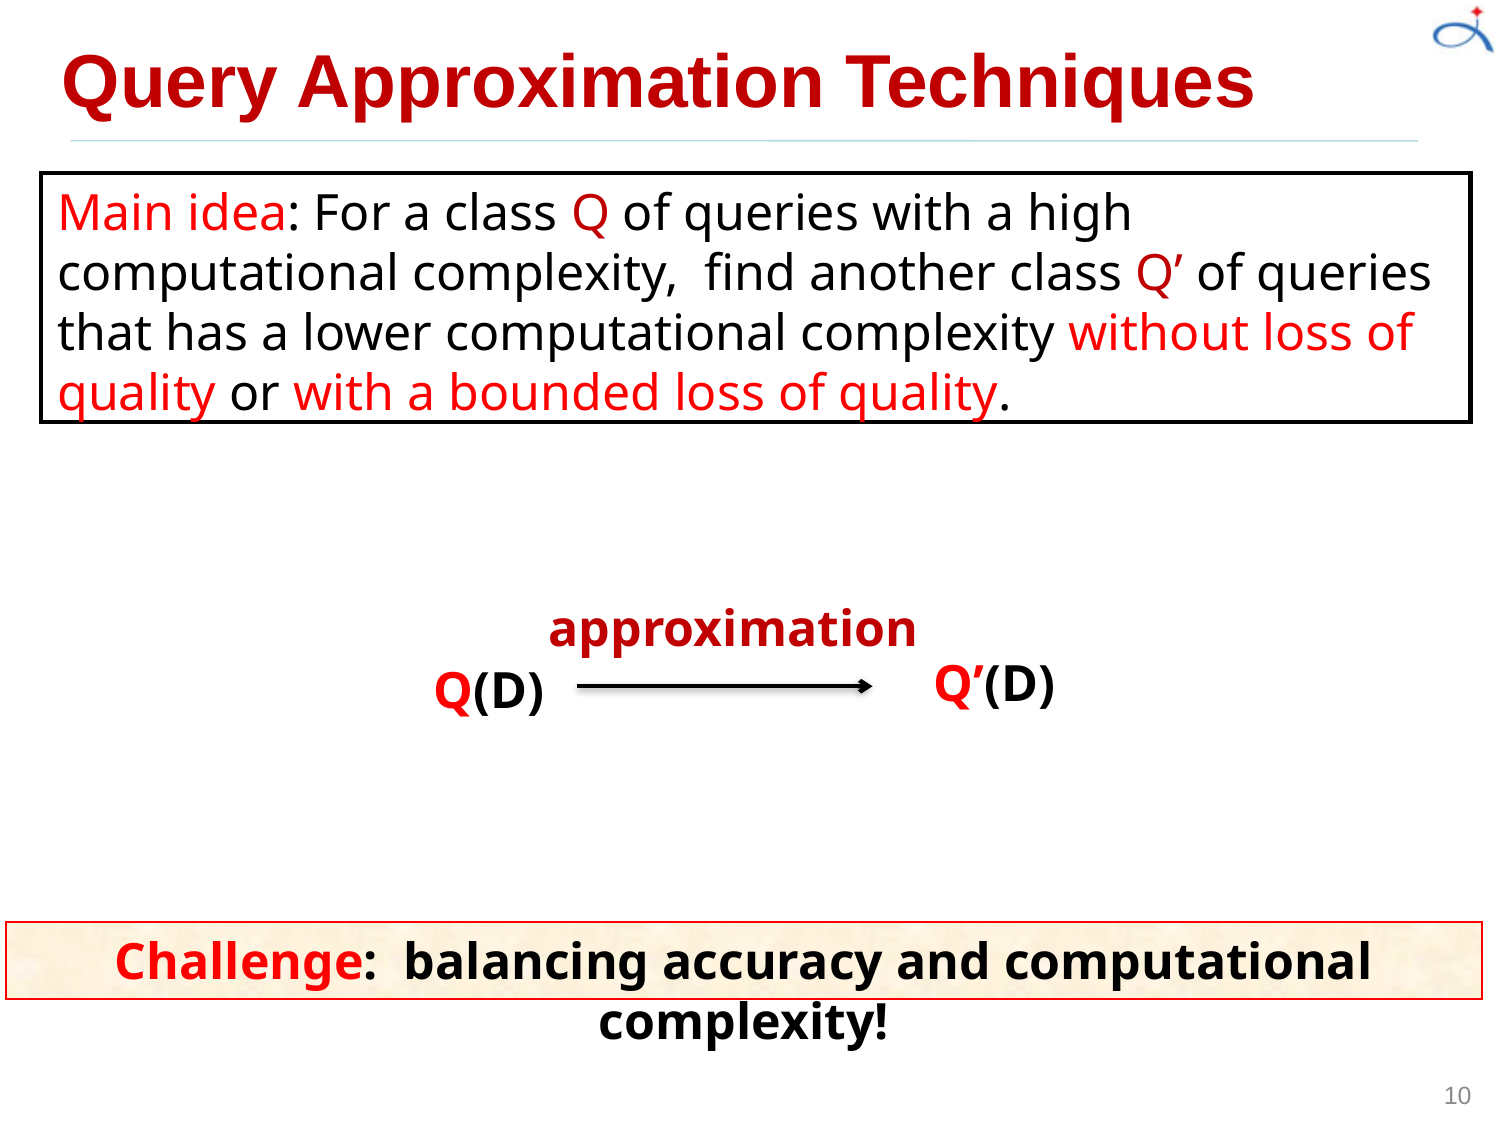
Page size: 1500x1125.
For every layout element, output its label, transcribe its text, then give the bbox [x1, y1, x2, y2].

picture [1432, 5, 1495, 55]
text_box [418, 572, 1071, 727]
title Query Approximation Techniques [46, 11, 1419, 143]
text_box Main idea: For a class Q of queries with a high computational complexity, find another class Q’ of queries that has a lower computational complexity without loss of quality or with a bounded loss of quality. [41, 172, 1471, 422]
text_box Challenge: balancing accuracy and computational complexity! [5, 922, 1483, 1000]
slide_number 10 [1136, 1065, 1487, 1125]
